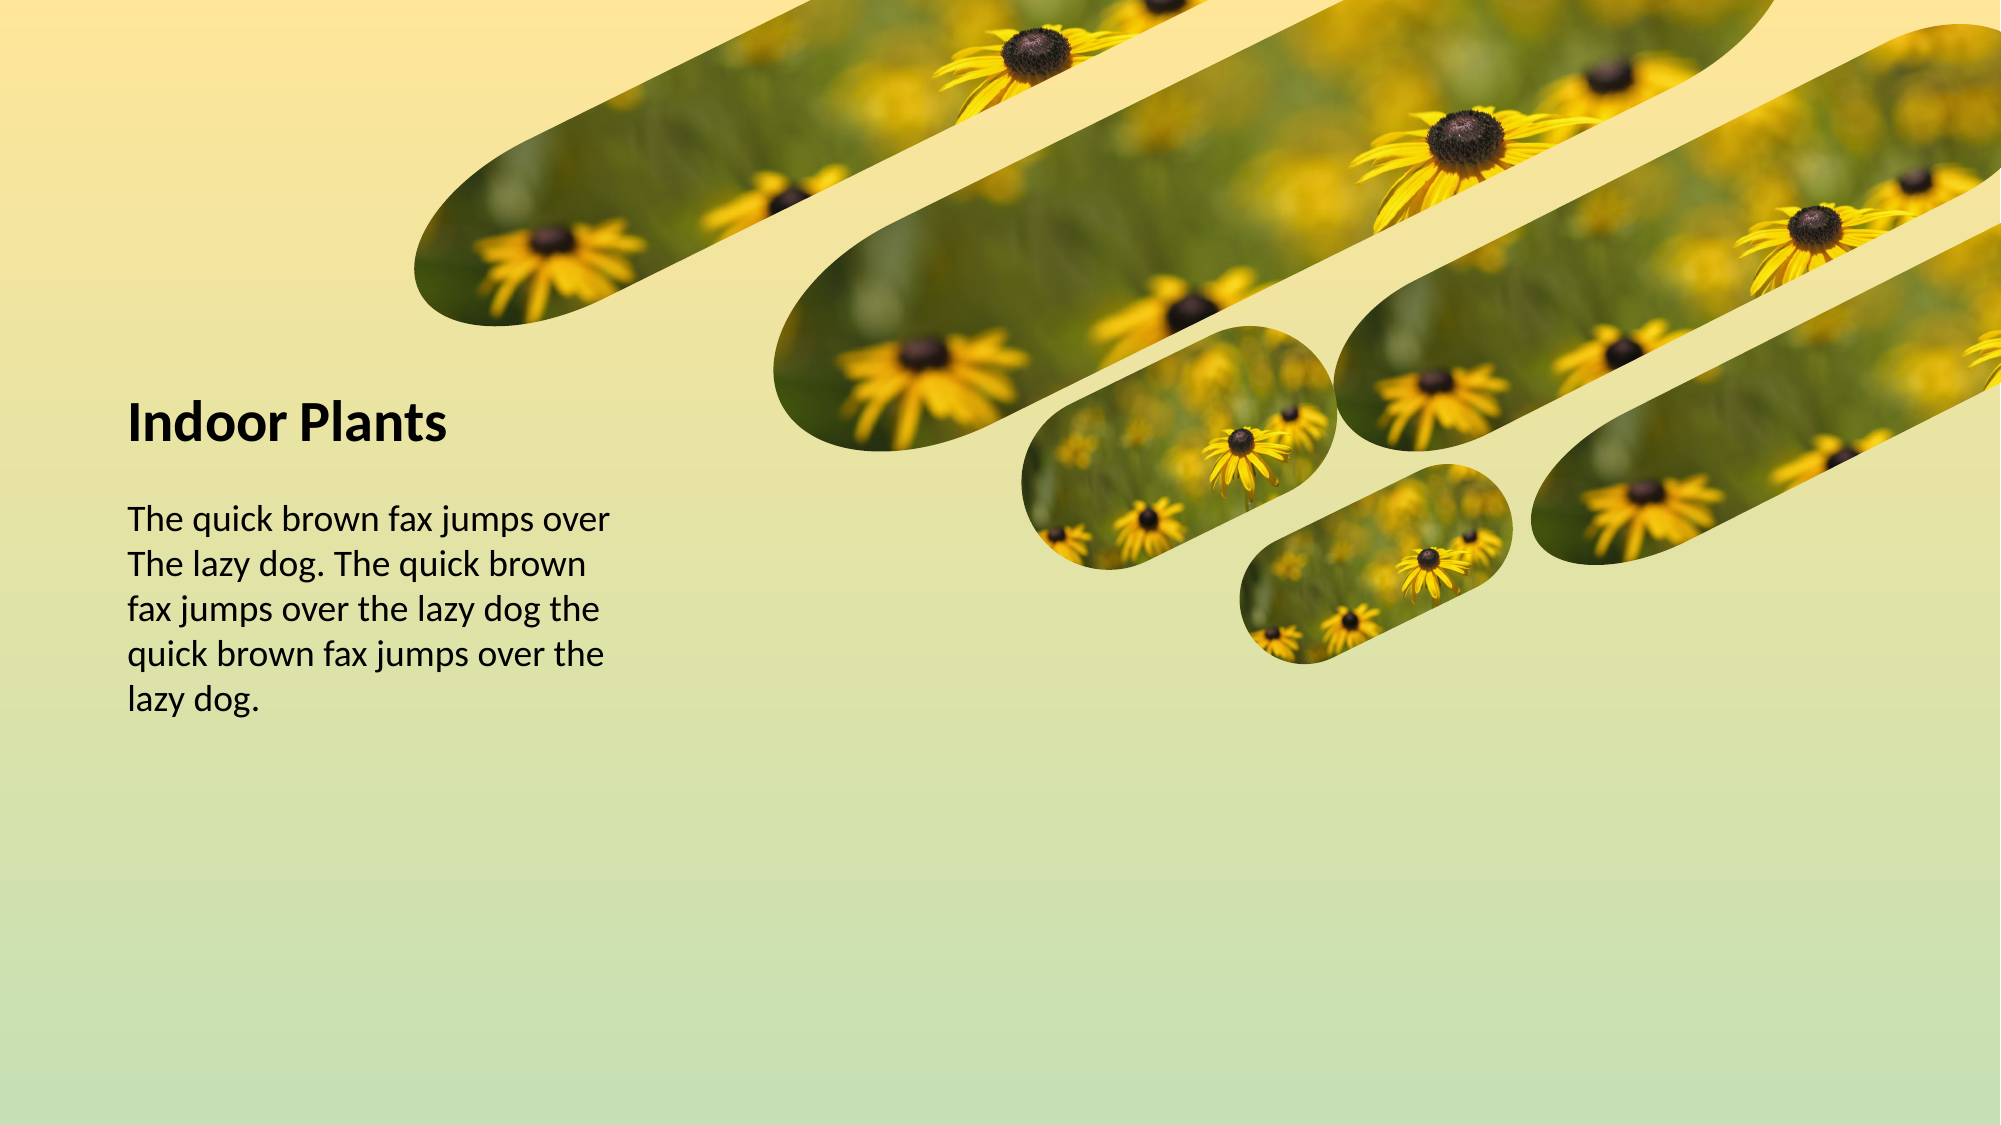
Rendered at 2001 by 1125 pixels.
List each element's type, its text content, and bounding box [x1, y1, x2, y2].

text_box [366, 0, 2000, 630]
text_box The quick brown fax jumps over The lazy dog. The quick brown fax jumps over the lazy dog the quick brown fax jumps over the lazy dog. [112, 486, 649, 726]
text_box Indoor Plants [112, 376, 366, 461]
picture [1247, 630, 1390, 665]
